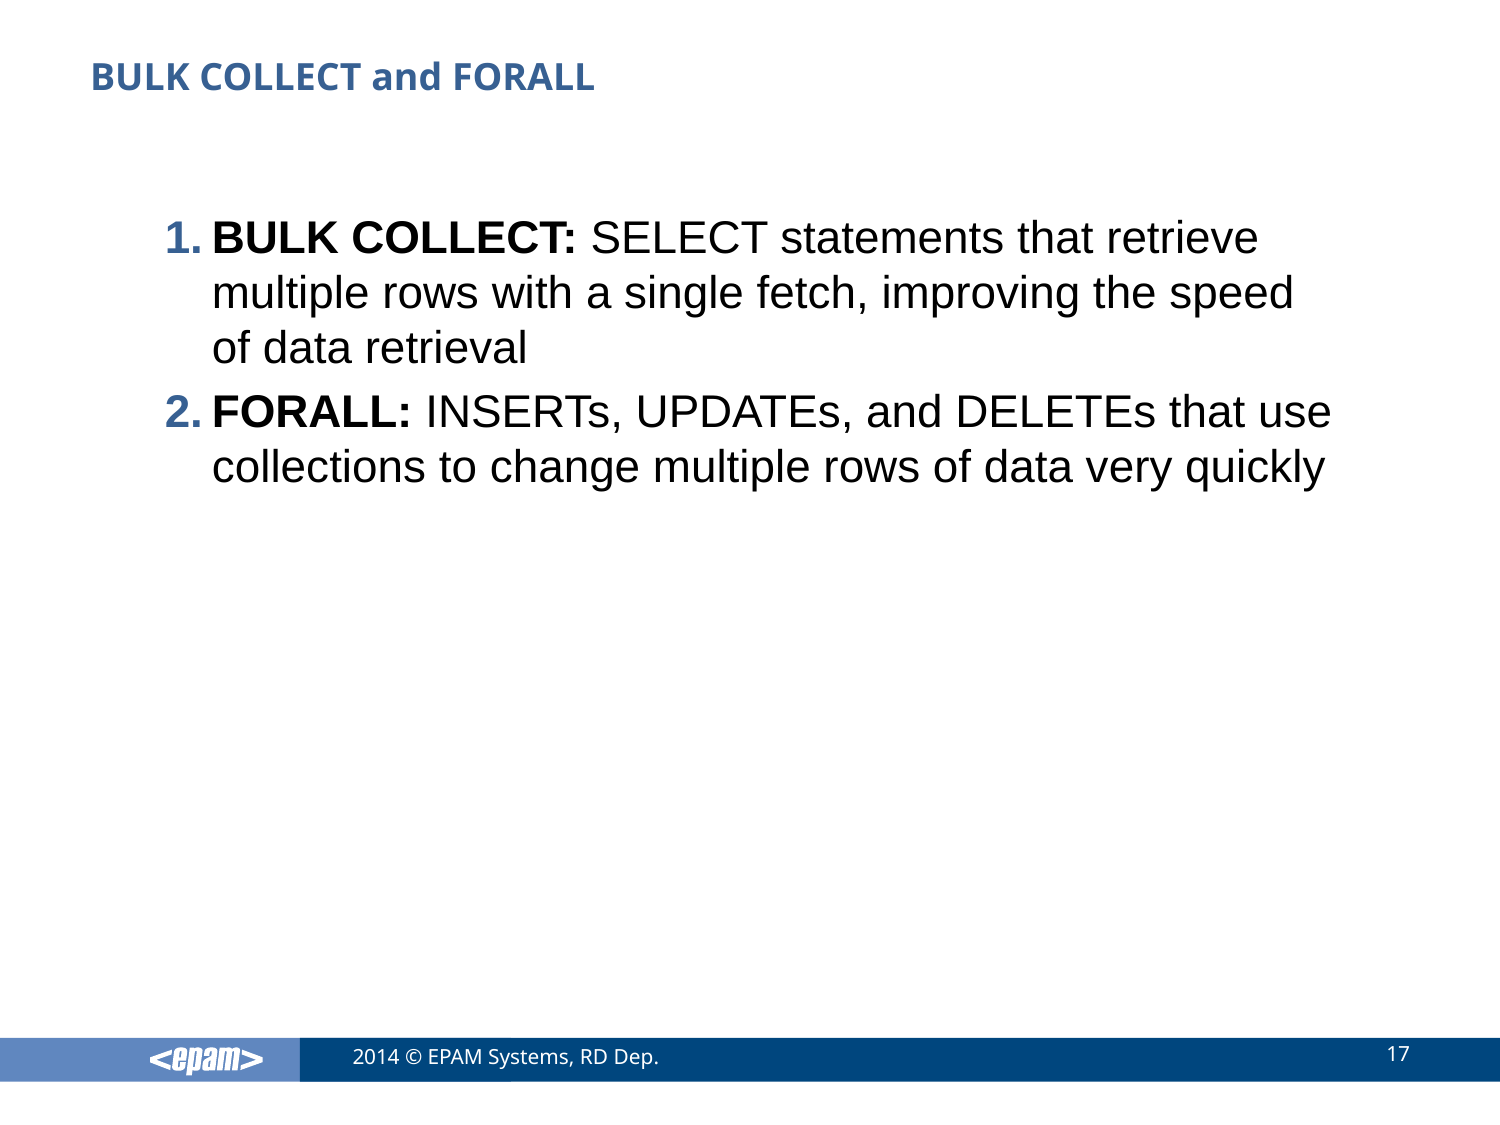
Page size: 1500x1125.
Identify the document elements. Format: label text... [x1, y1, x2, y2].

title BULK COLLECT and FORALL [75, 45, 1425, 163]
slide_number 17 [1262, 1025, 1425, 1085]
list BULK COLLECT: SELECT statements that retrieve multiple rows with a single fetch, improving the speed of data retrieval FORALL: INSERTs, UPDATEs, and DELETEs that use collections to change multiple rows of data very quickly [150, 200, 1350, 988]
footer 2014 © EPAM Systems, RD Dep. [337, 1028, 738, 1088]
